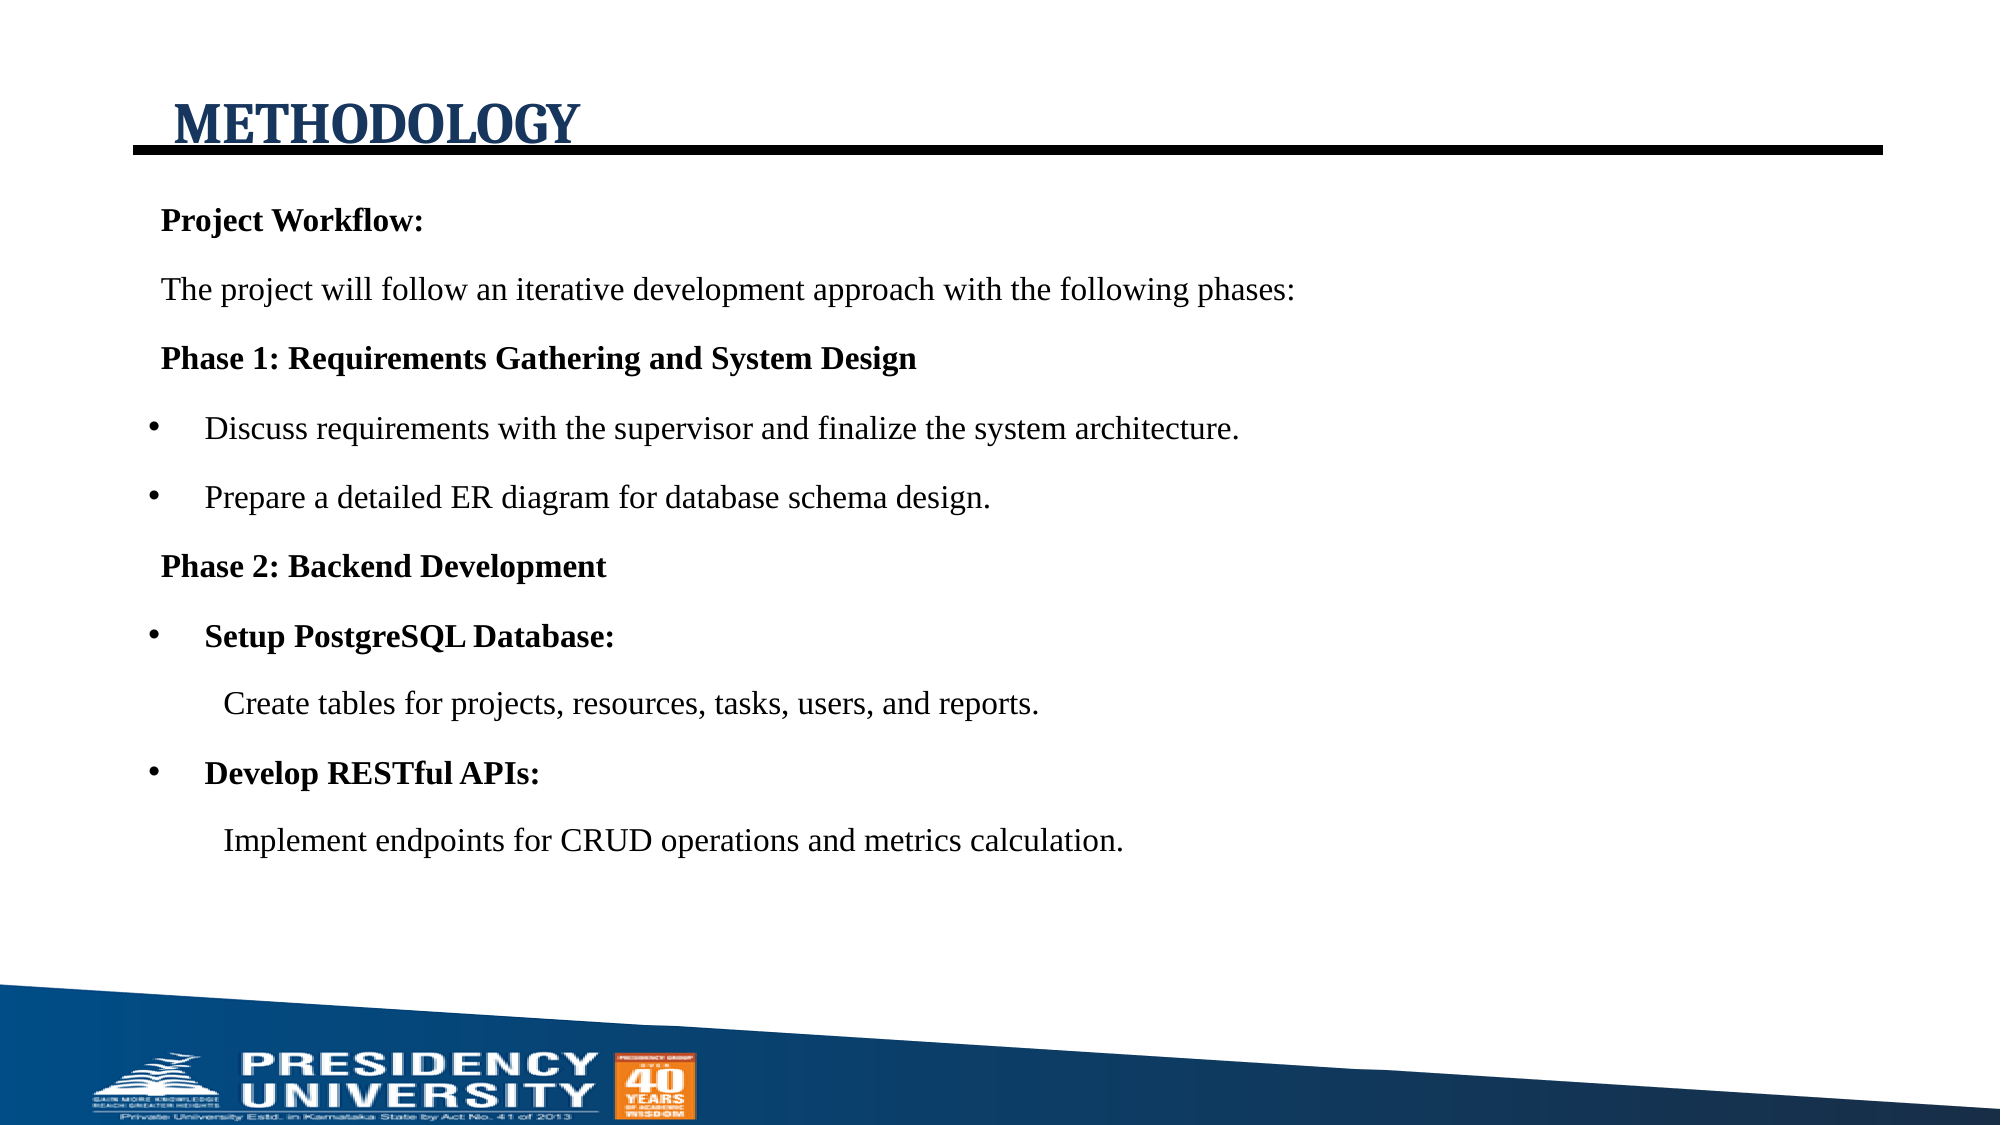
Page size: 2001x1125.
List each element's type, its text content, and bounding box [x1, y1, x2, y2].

picture [0, 982, 2000, 1125]
list Project Workflow: The project will follow an iterative development approach with the following phases: Phase 1: Requirements Gathering and System Design Discuss requirements with the supervisor and finalize the system architecture. Prepare a detailed ER diagram for database schema design. Phase 2: Backend Development Setup PostgreSQL Database: Create tables for projects, resources, tasks, users, and reports. Develop RESTful APIs: Implement endpoints for CRUD operations and metrics calculation. [133, 187, 1884, 1000]
title METHODOLOGY [133, 45, 1884, 125]
